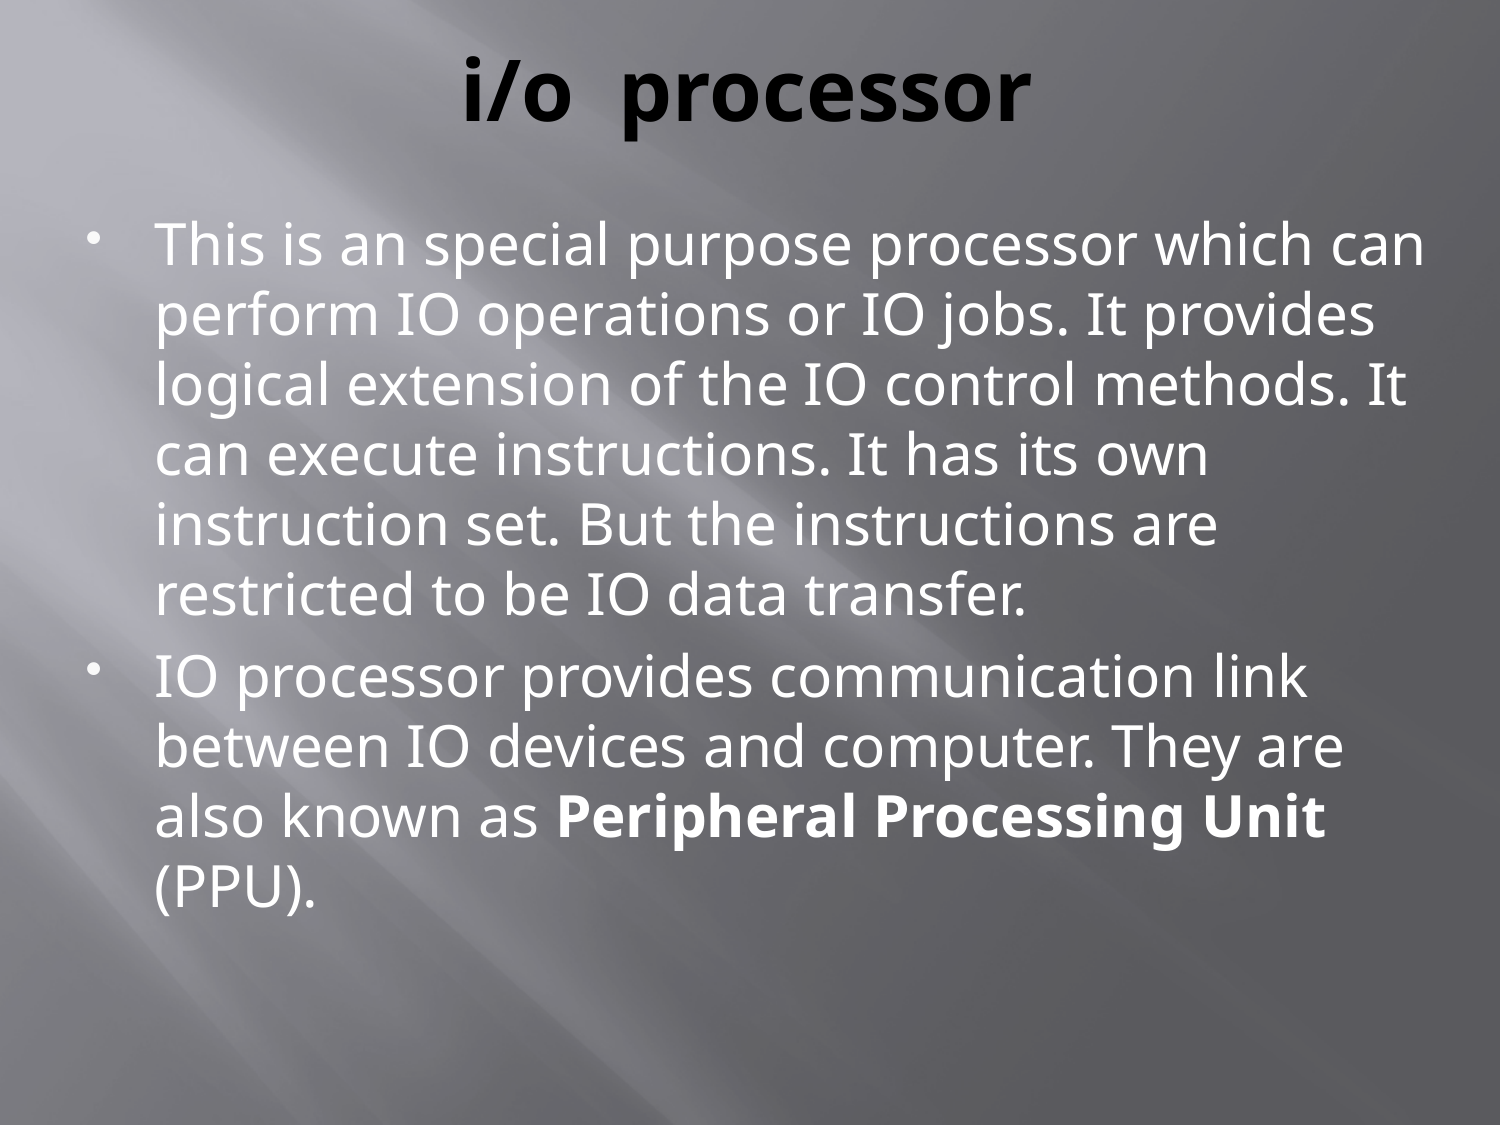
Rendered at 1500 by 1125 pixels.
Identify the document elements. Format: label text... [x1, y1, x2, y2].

title i/o processor [75, 0, 1375, 175]
list This is an special purpose processor which can perform IO operations or IO jobs. It provides logical extension of the IO control methods. It can execute instructions. It has its own instruction set. But the instructions are restricted to be IO data transfer. IO processor provides communication link between IO devices and computer. They are also known as Peripheral Processing Unit (PPU). [50, 200, 1450, 1050]
